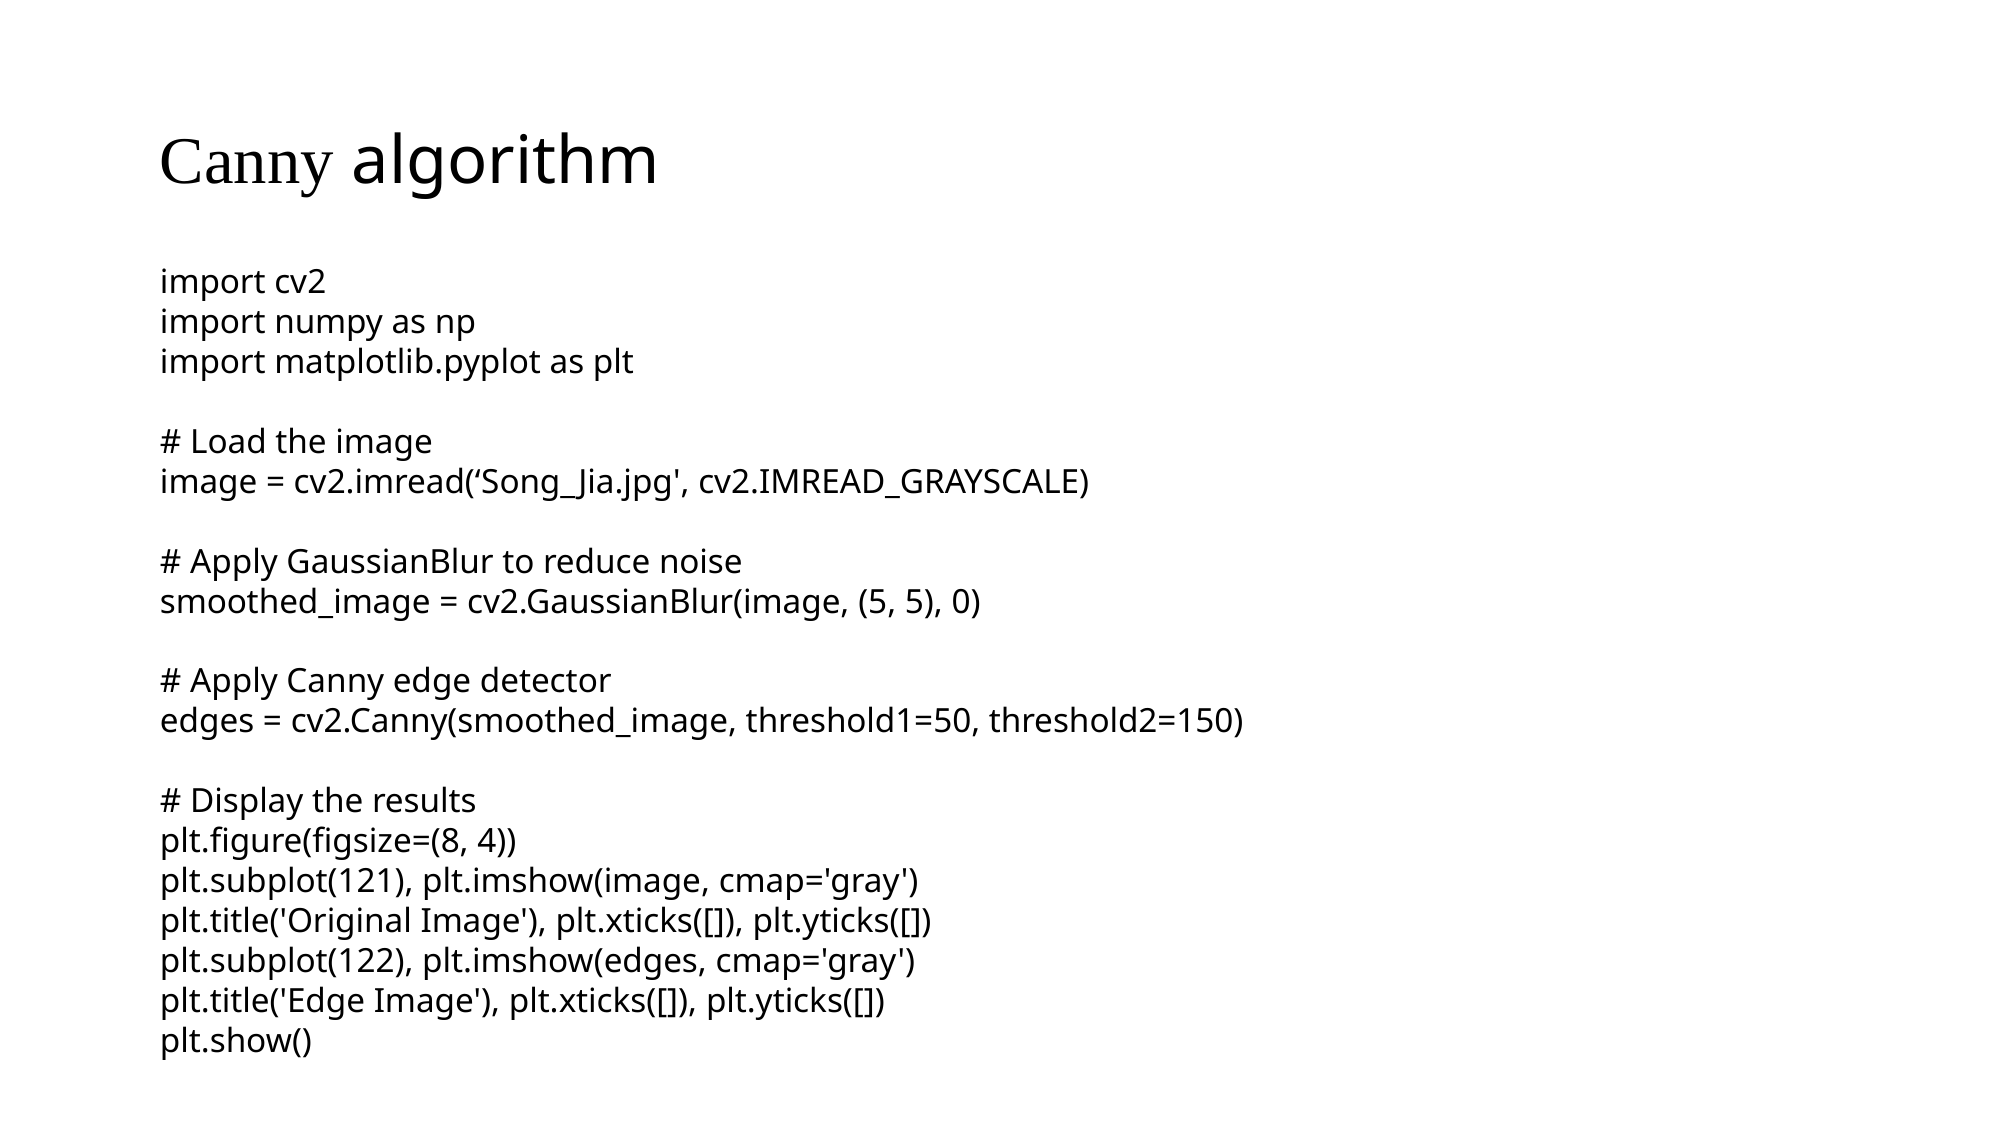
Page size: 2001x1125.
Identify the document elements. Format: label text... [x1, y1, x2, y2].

text_box Canny algorithm [145, 109, 1036, 205]
text_box import cv2 import numpy as np import matplotlib.pyplot as plt # Load the image image = cv2.imread(‘Song_Jia.jpg', cv2.IMREAD_GRAYSCALE) # Apply GaussianBlur to reduce noise smoothed_image = cv2.GaussianBlur(image, (5, 5), 0) # Apply Canny edge detector edges = cv2.Canny(smoothed_image, threshold1=50, threshold2=150) # Display the results plt.figure(figsize=(8, 4)) plt.subplot(121), plt.imshow(image, cmap='gray') plt.title('Original Image'), plt.xticks([]), plt.yticks([]) plt.subplot(122), plt.imshow(edges, cmap='gray') plt.title('Edge Image'), plt.xticks([]), plt.yticks([]) plt.show() [145, 253, 1855, 1067]
